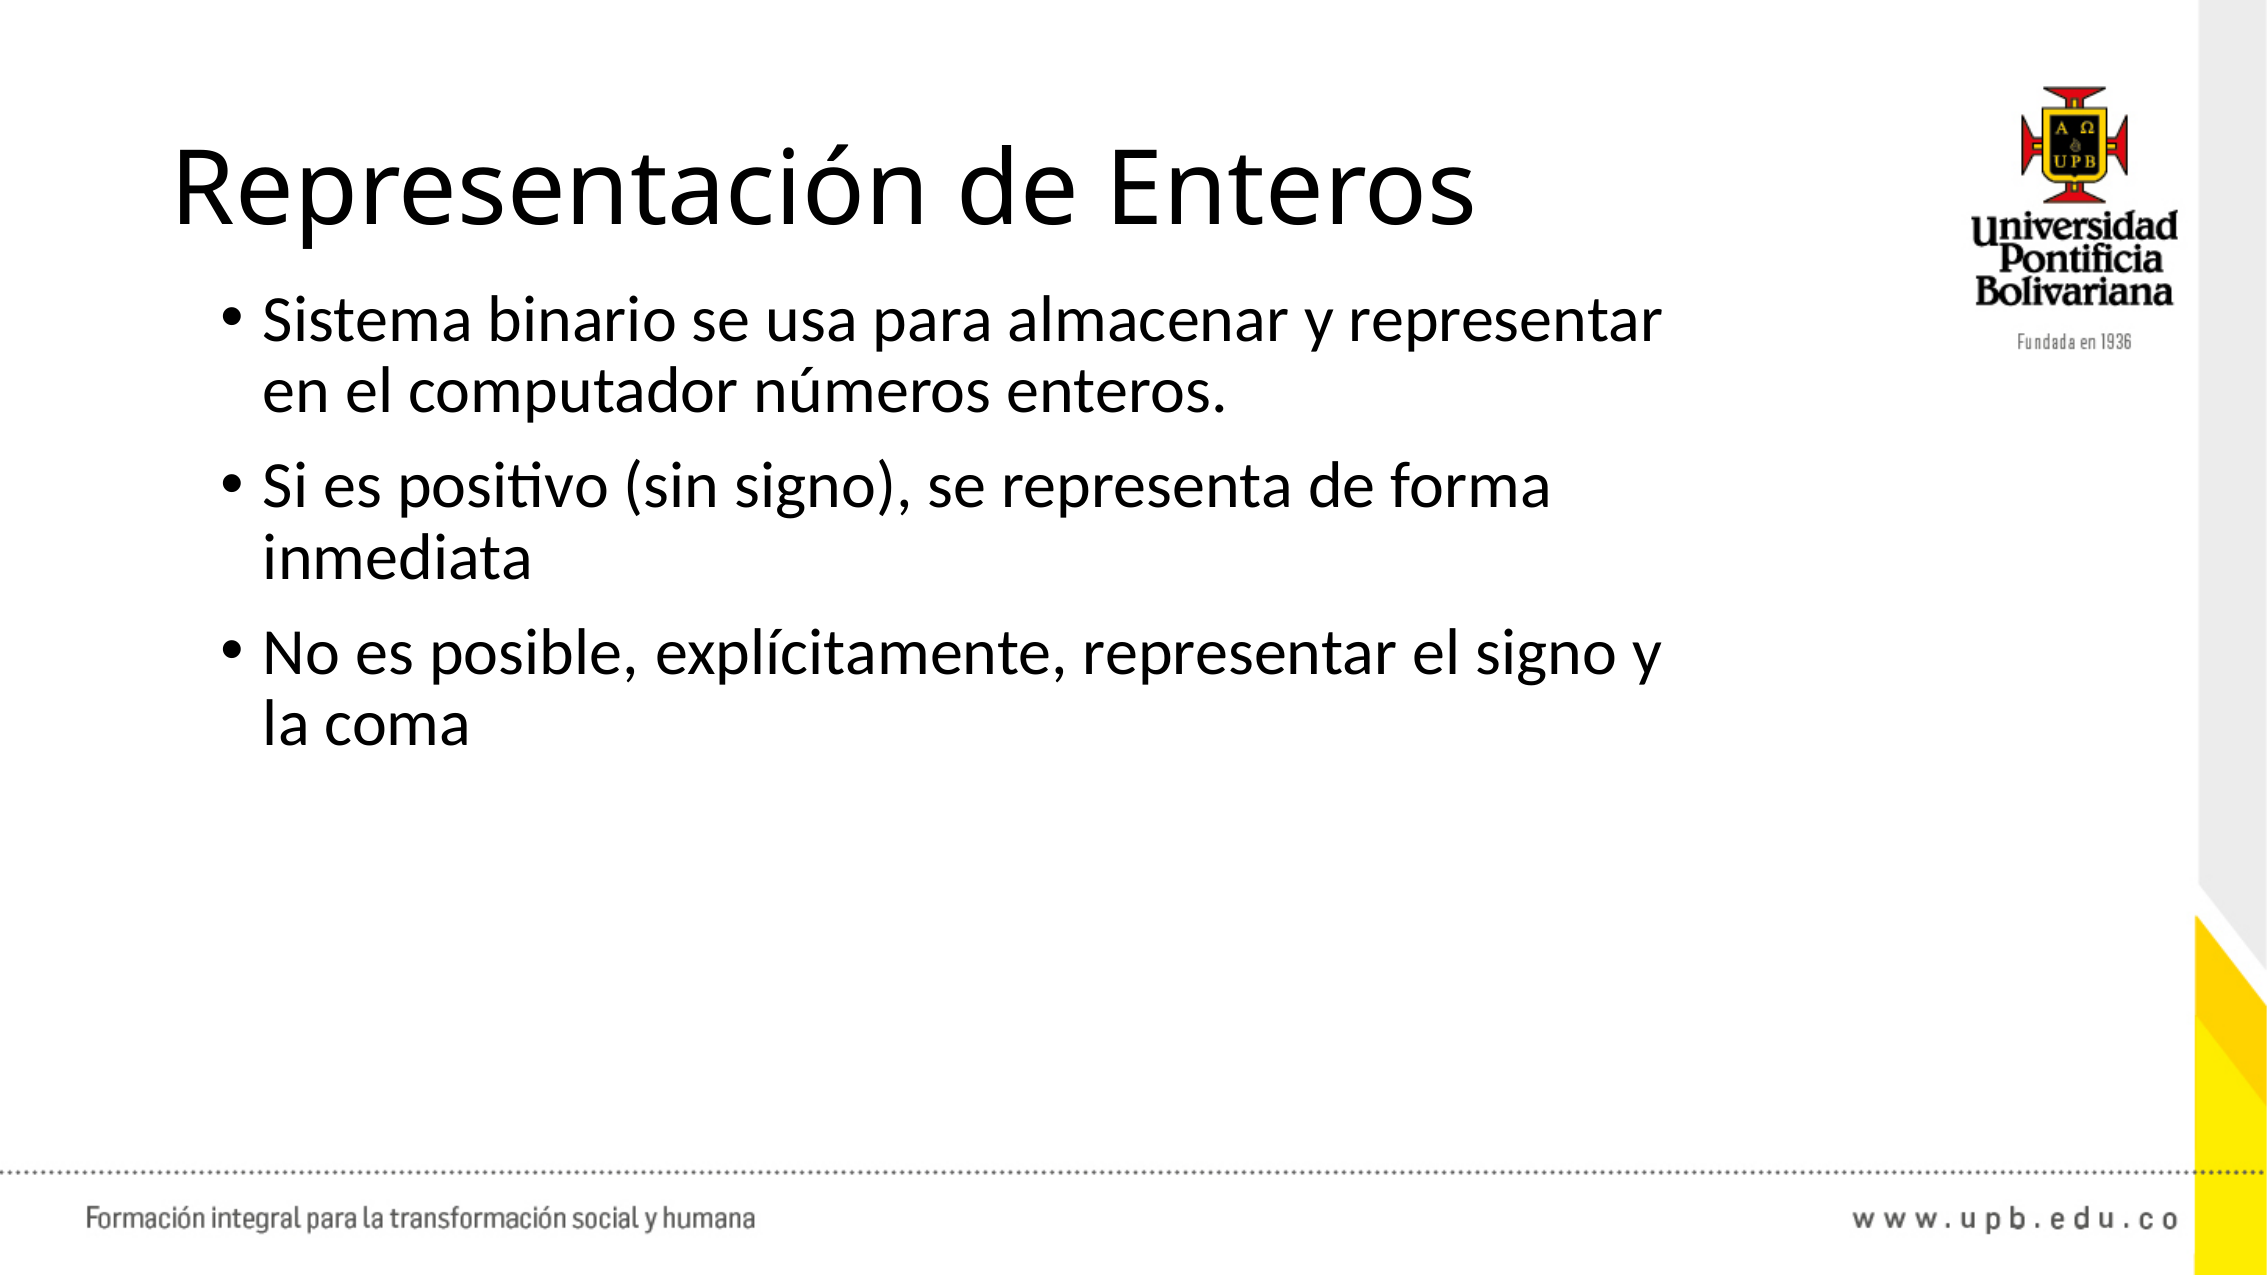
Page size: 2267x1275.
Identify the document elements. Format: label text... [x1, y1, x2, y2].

picture [0, 0, 2267, 1275]
list Sistema binario se usa para almacenar y representar en el computador números enteros. Si es positivo (sin signo), se representa de forma inmediata No es posible, explícitamente, representar el signo y la coma [205, 276, 1736, 849]
title Representación de Enteros [155, 67, 2111, 315]
